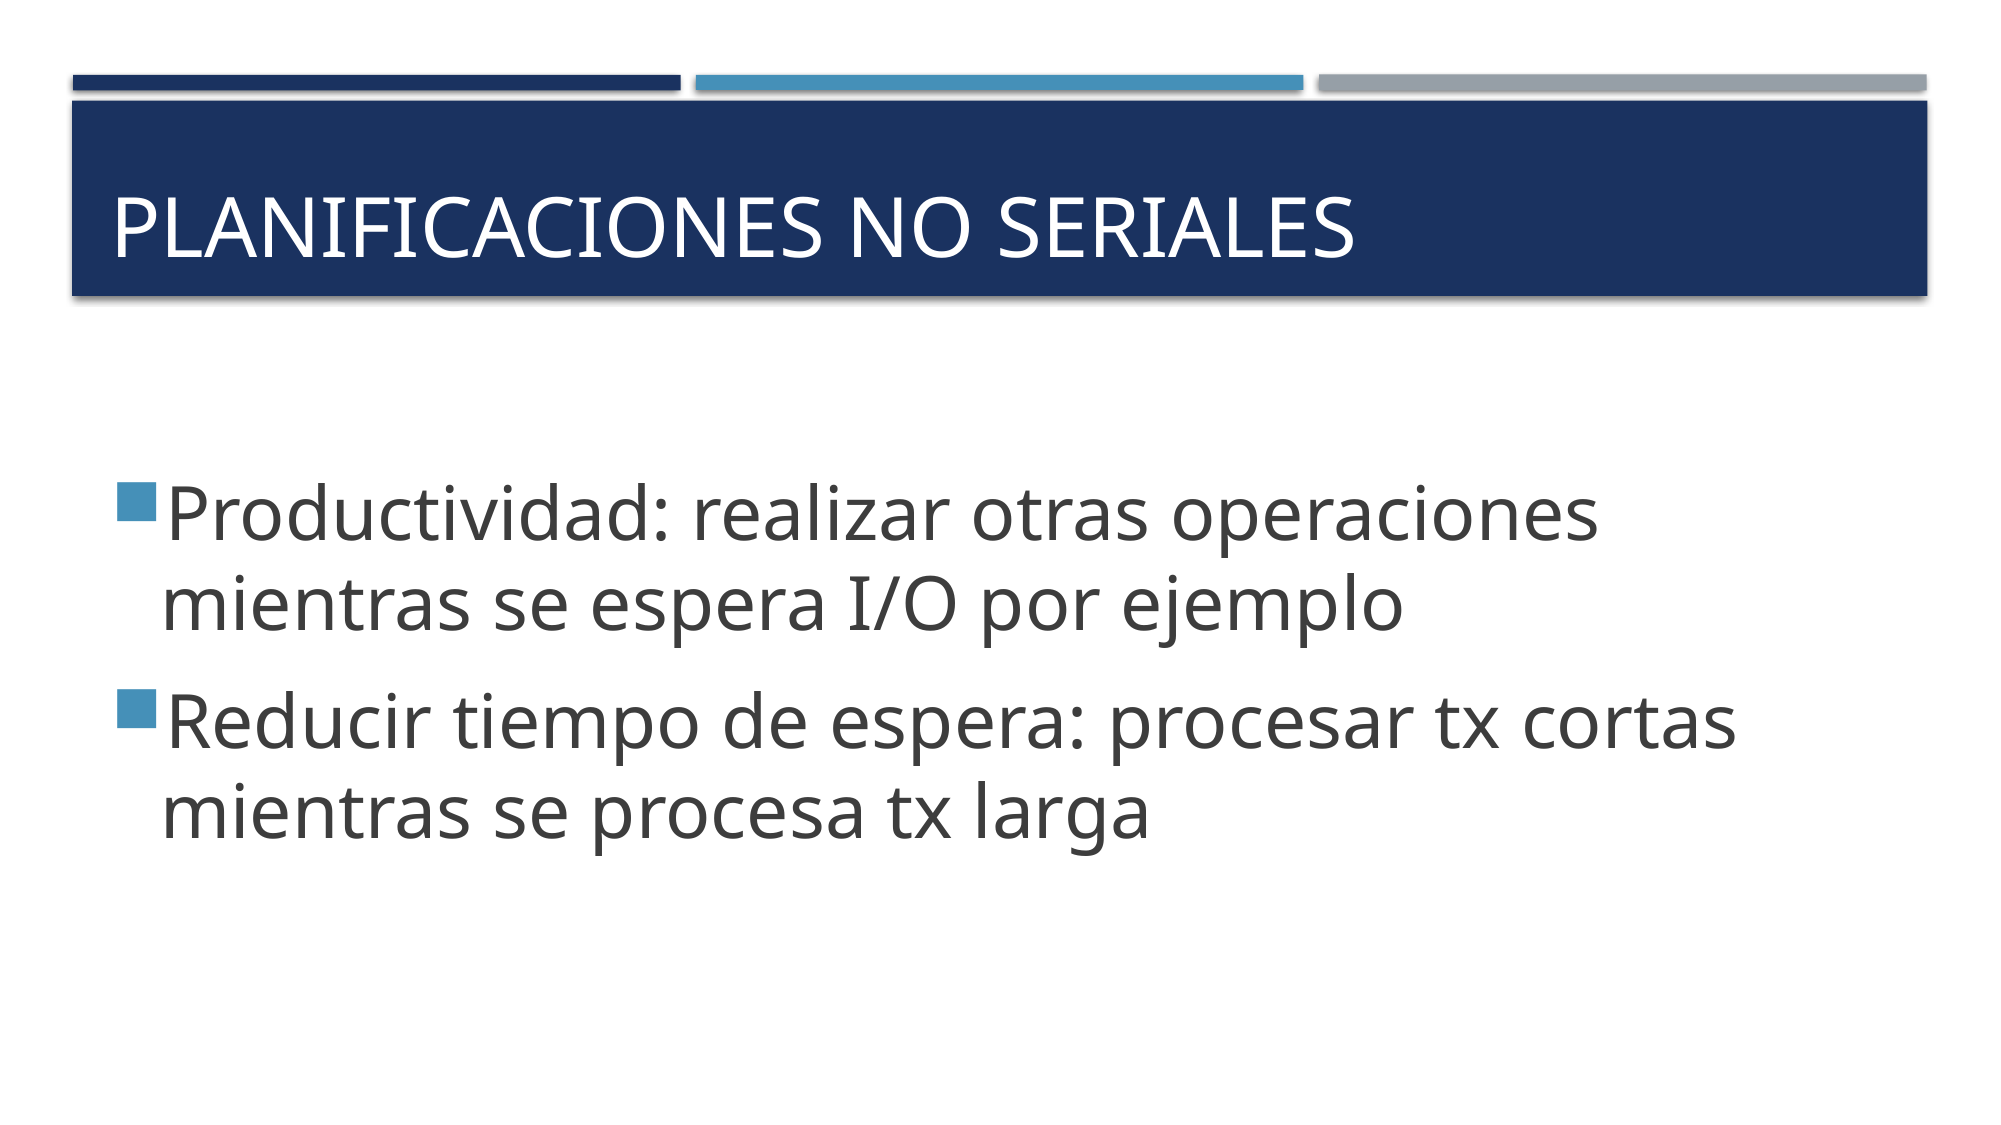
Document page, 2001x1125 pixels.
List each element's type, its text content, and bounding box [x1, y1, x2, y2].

title Planificaciones no seriales [95, 115, 1905, 282]
list Productividad: realizar otras operaciones mientras se espera I/O por ejemplo Reducir tiempo de espera: procesar tx cortas mientras se procesa tx larga [95, 357, 1905, 962]
